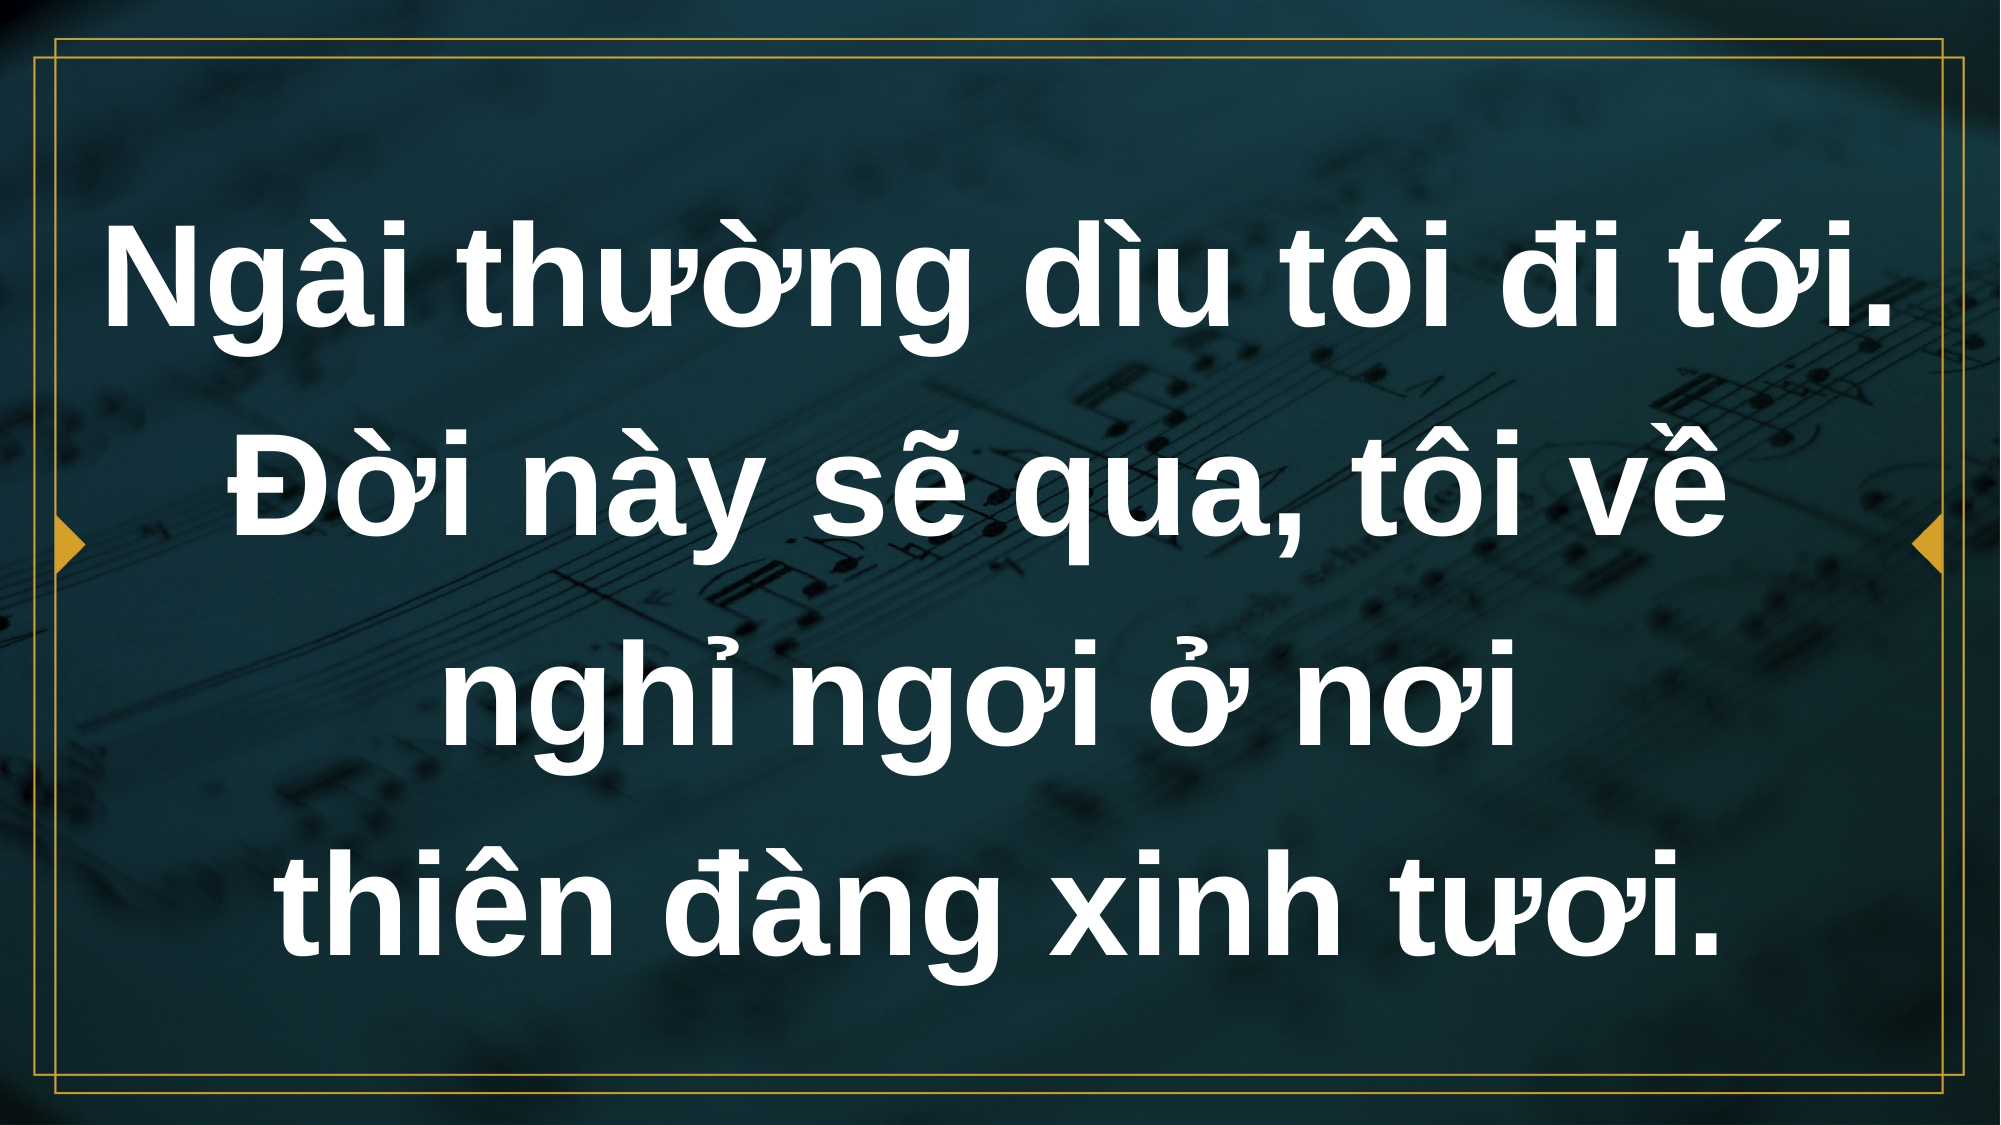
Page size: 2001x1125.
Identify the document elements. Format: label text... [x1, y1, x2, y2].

title Ngài thường dìu tôi đi tới. Đời này sẽ qua, tôi về nghỉ ngơi ở nơi thiên đàng xinh tươi. [55, 53, 1945, 1077]
picture [0, 0, 2000, 1125]
